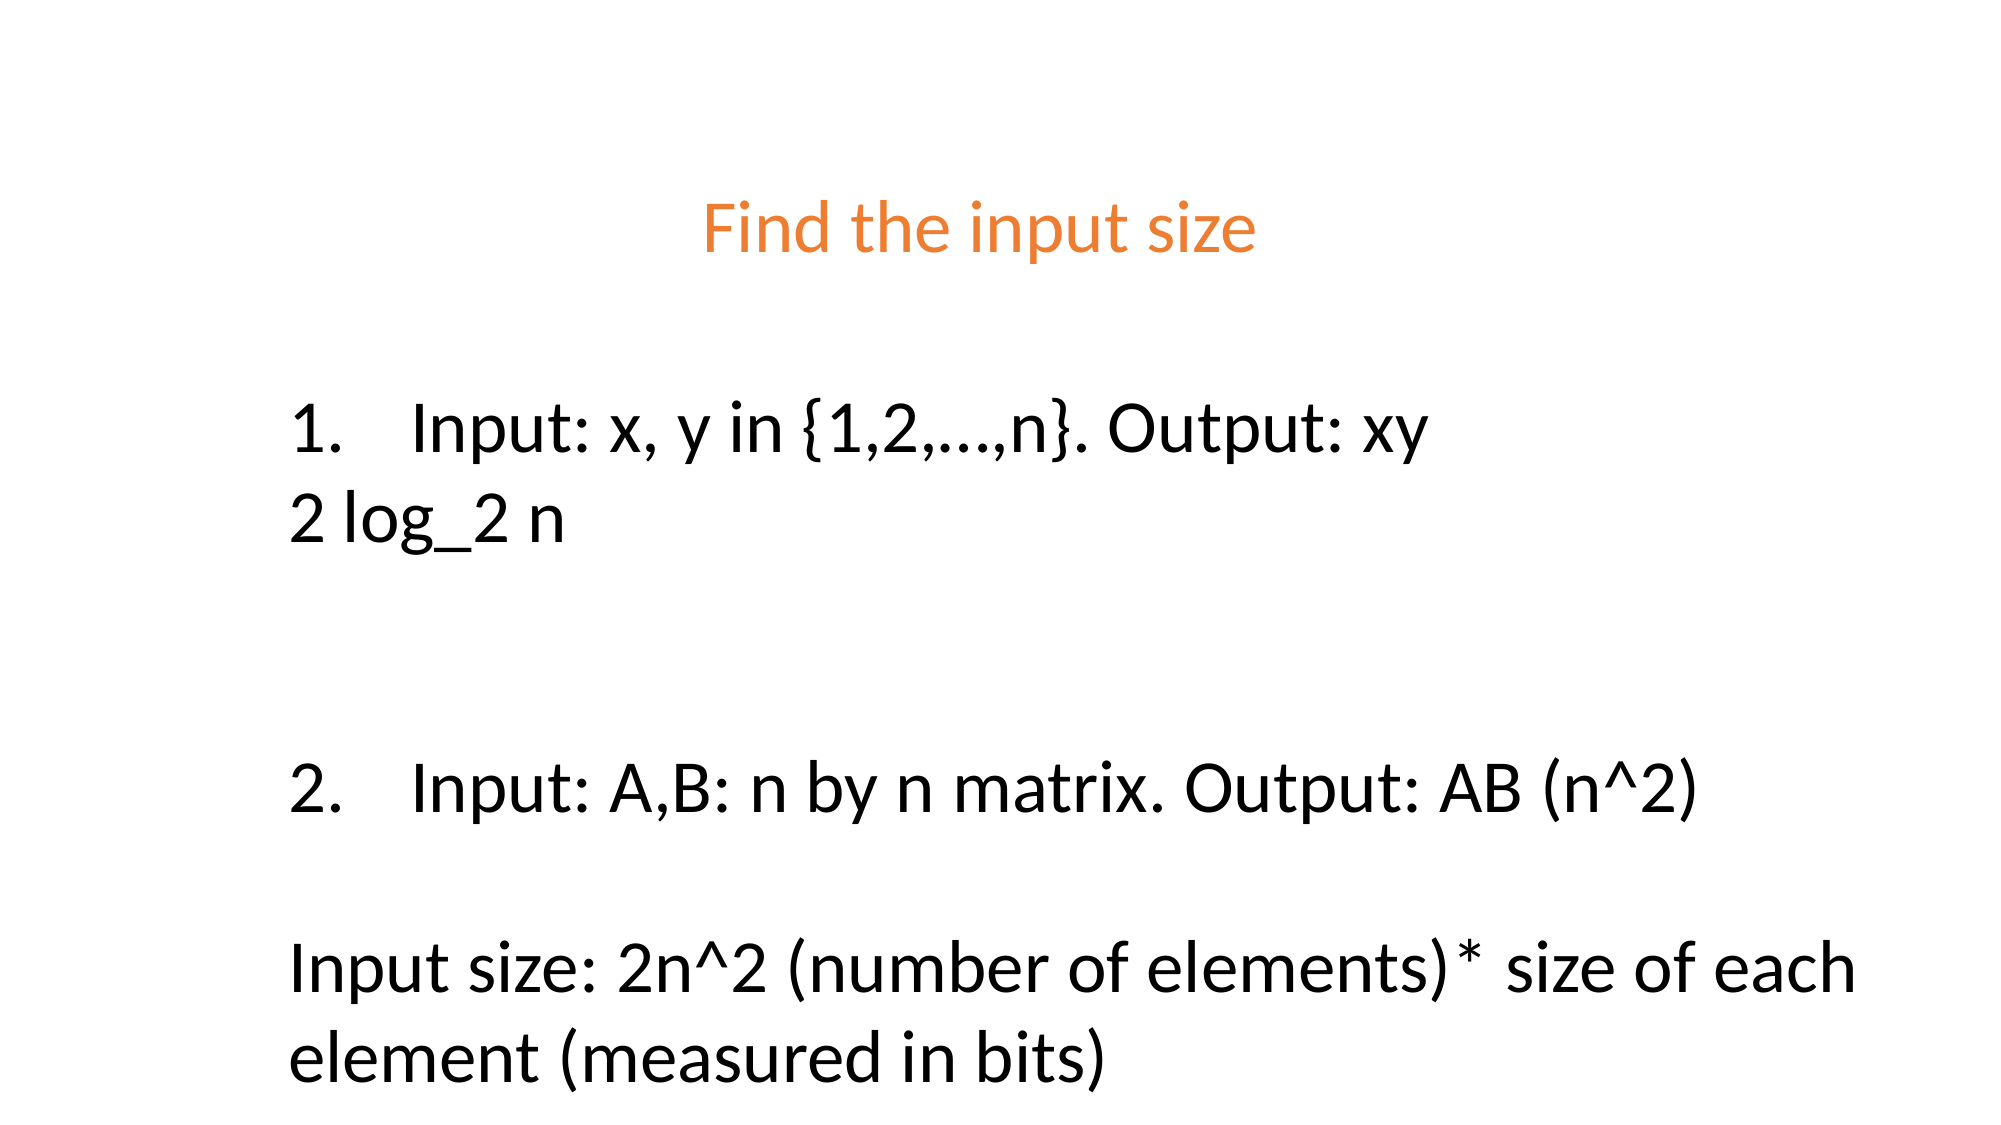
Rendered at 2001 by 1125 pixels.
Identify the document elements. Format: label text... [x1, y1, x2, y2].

text_box Find the input size [687, 170, 1402, 276]
text_box Input: x, y in {1,2,…,n}. Output: xy 2 log_2 n Input: A,B: n by n matrix. Output: AB (n^2) Input size: 2n^2 (number of elements)* size of each element (measured in bits) [273, 370, 1940, 1106]
